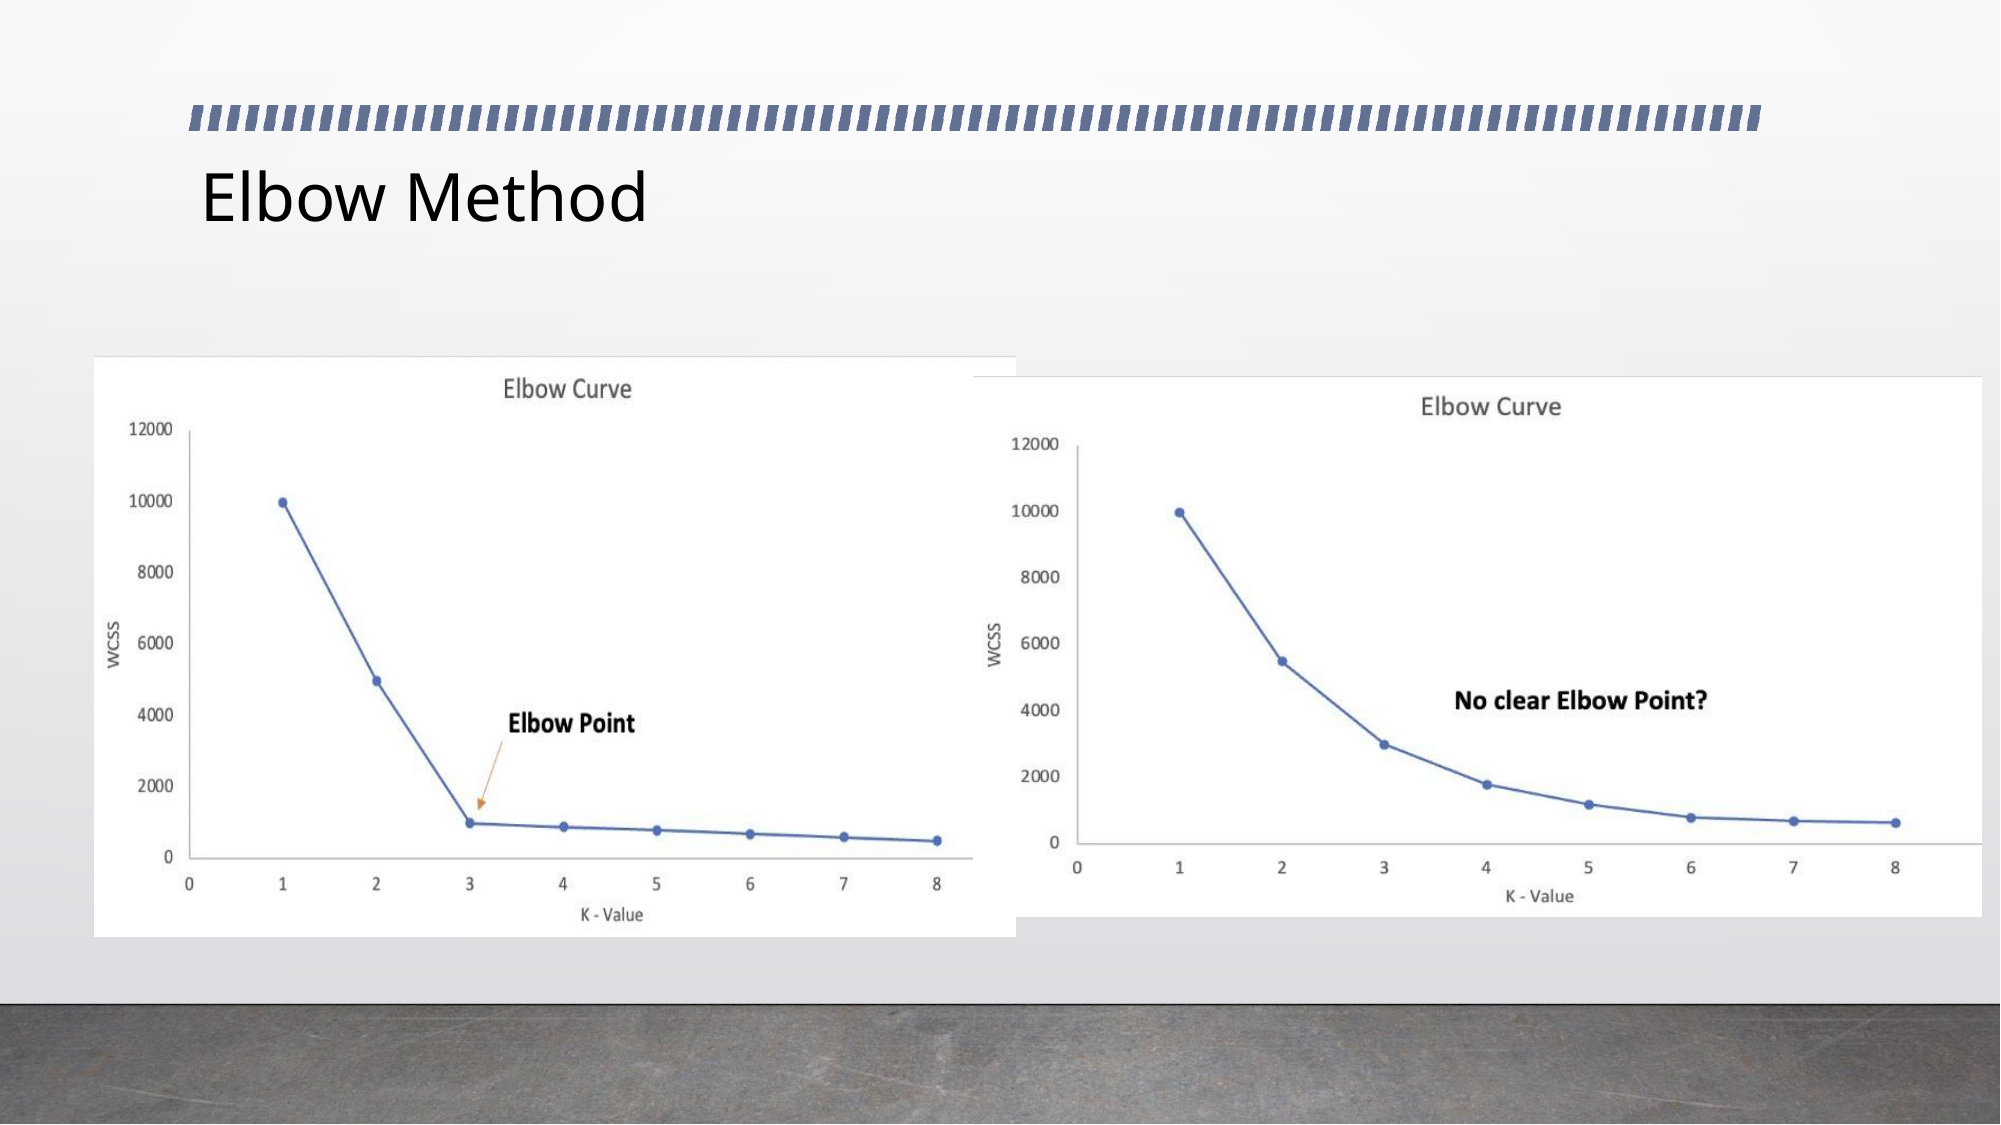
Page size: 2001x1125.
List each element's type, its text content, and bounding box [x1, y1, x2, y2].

picture [0, 1004, 2000, 1124]
title Elbow Method [185, 156, 1761, 329]
picture [186, 105, 1762, 131]
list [972, 375, 1982, 917]
picture [93, 355, 1016, 937]
